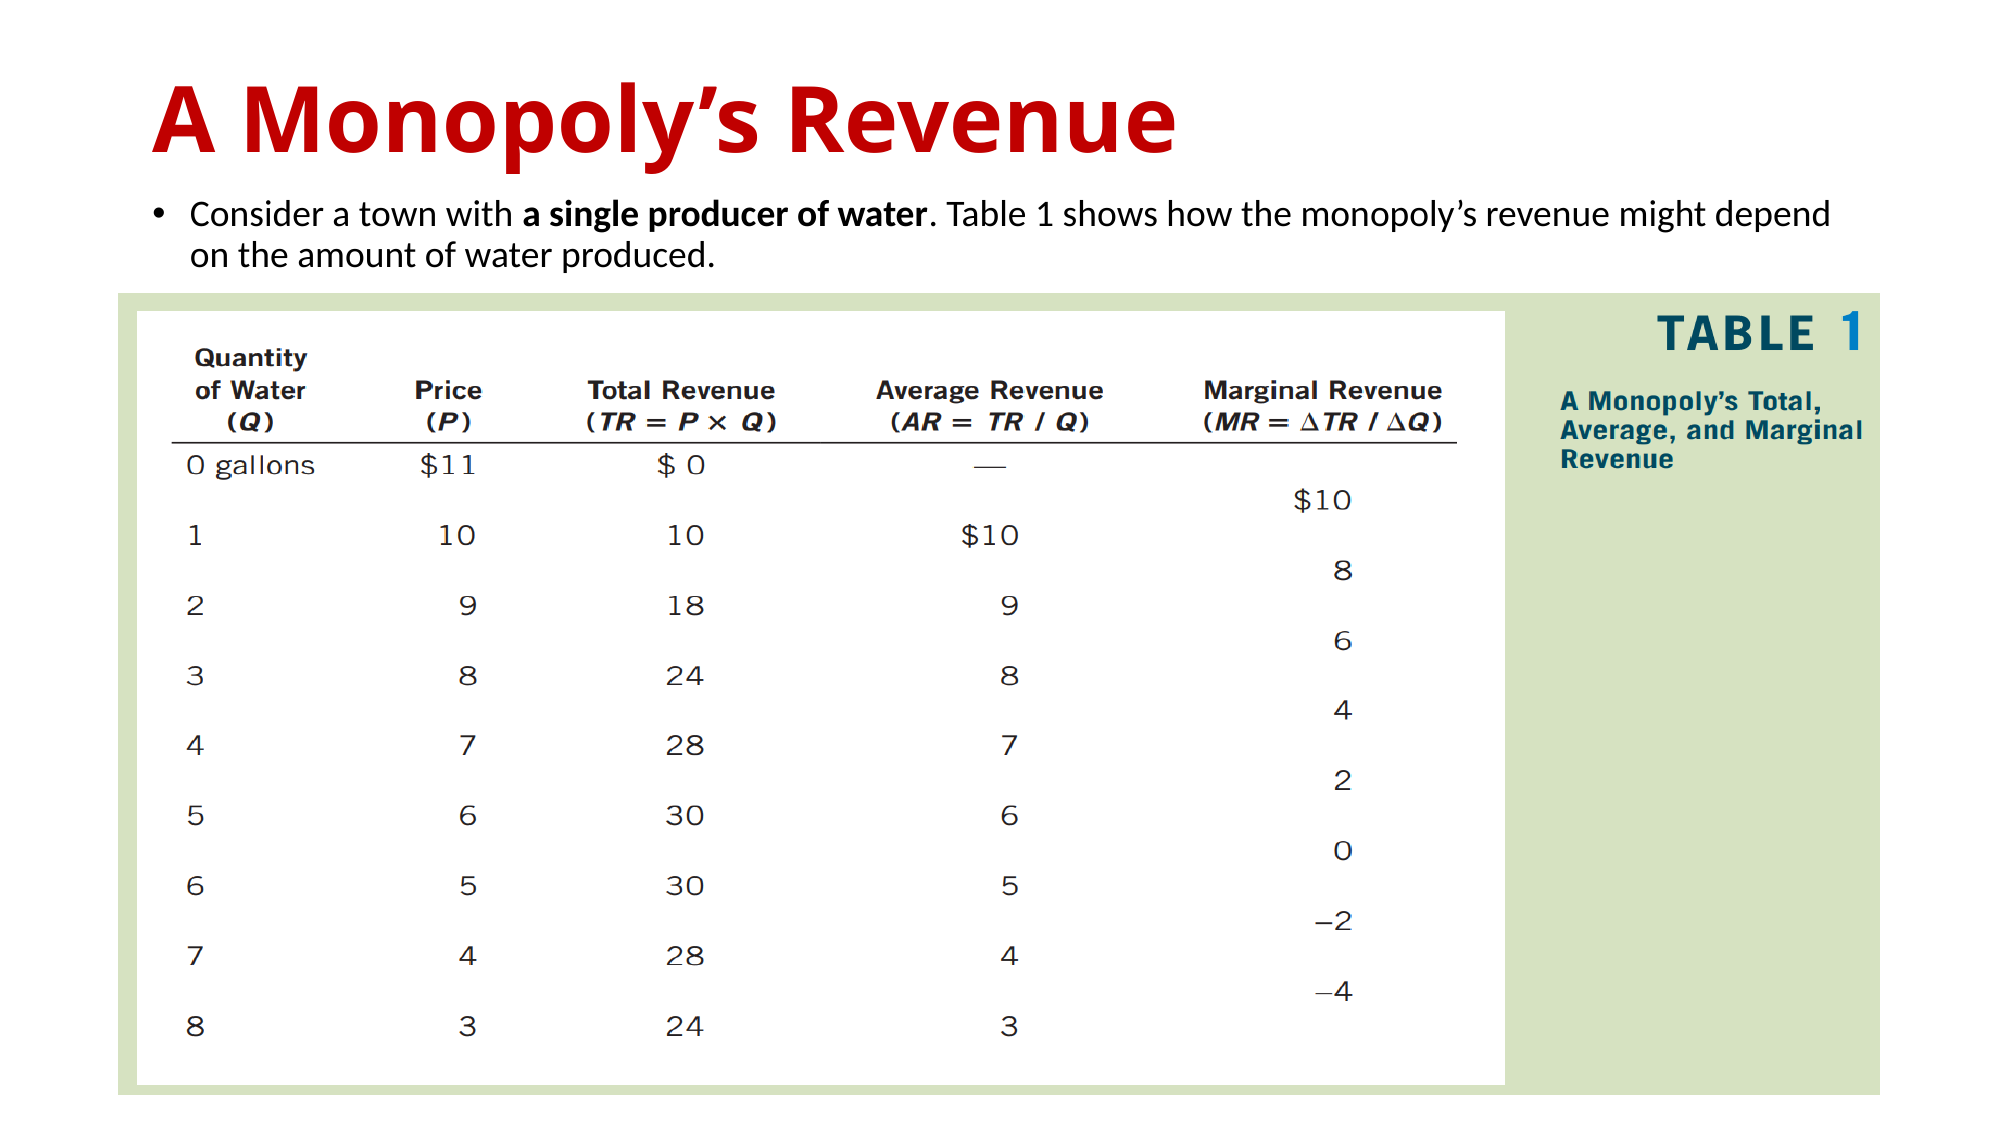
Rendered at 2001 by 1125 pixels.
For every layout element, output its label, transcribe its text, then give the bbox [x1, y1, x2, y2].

picture [118, 293, 1880, 1095]
list Consider a town with a single producer of water. Table 1 shows how the monopoly’s revenue might depend on the amount of water produced. [137, 186, 1863, 293]
title A Monopoly’s Revenue [137, 59, 1863, 186]
